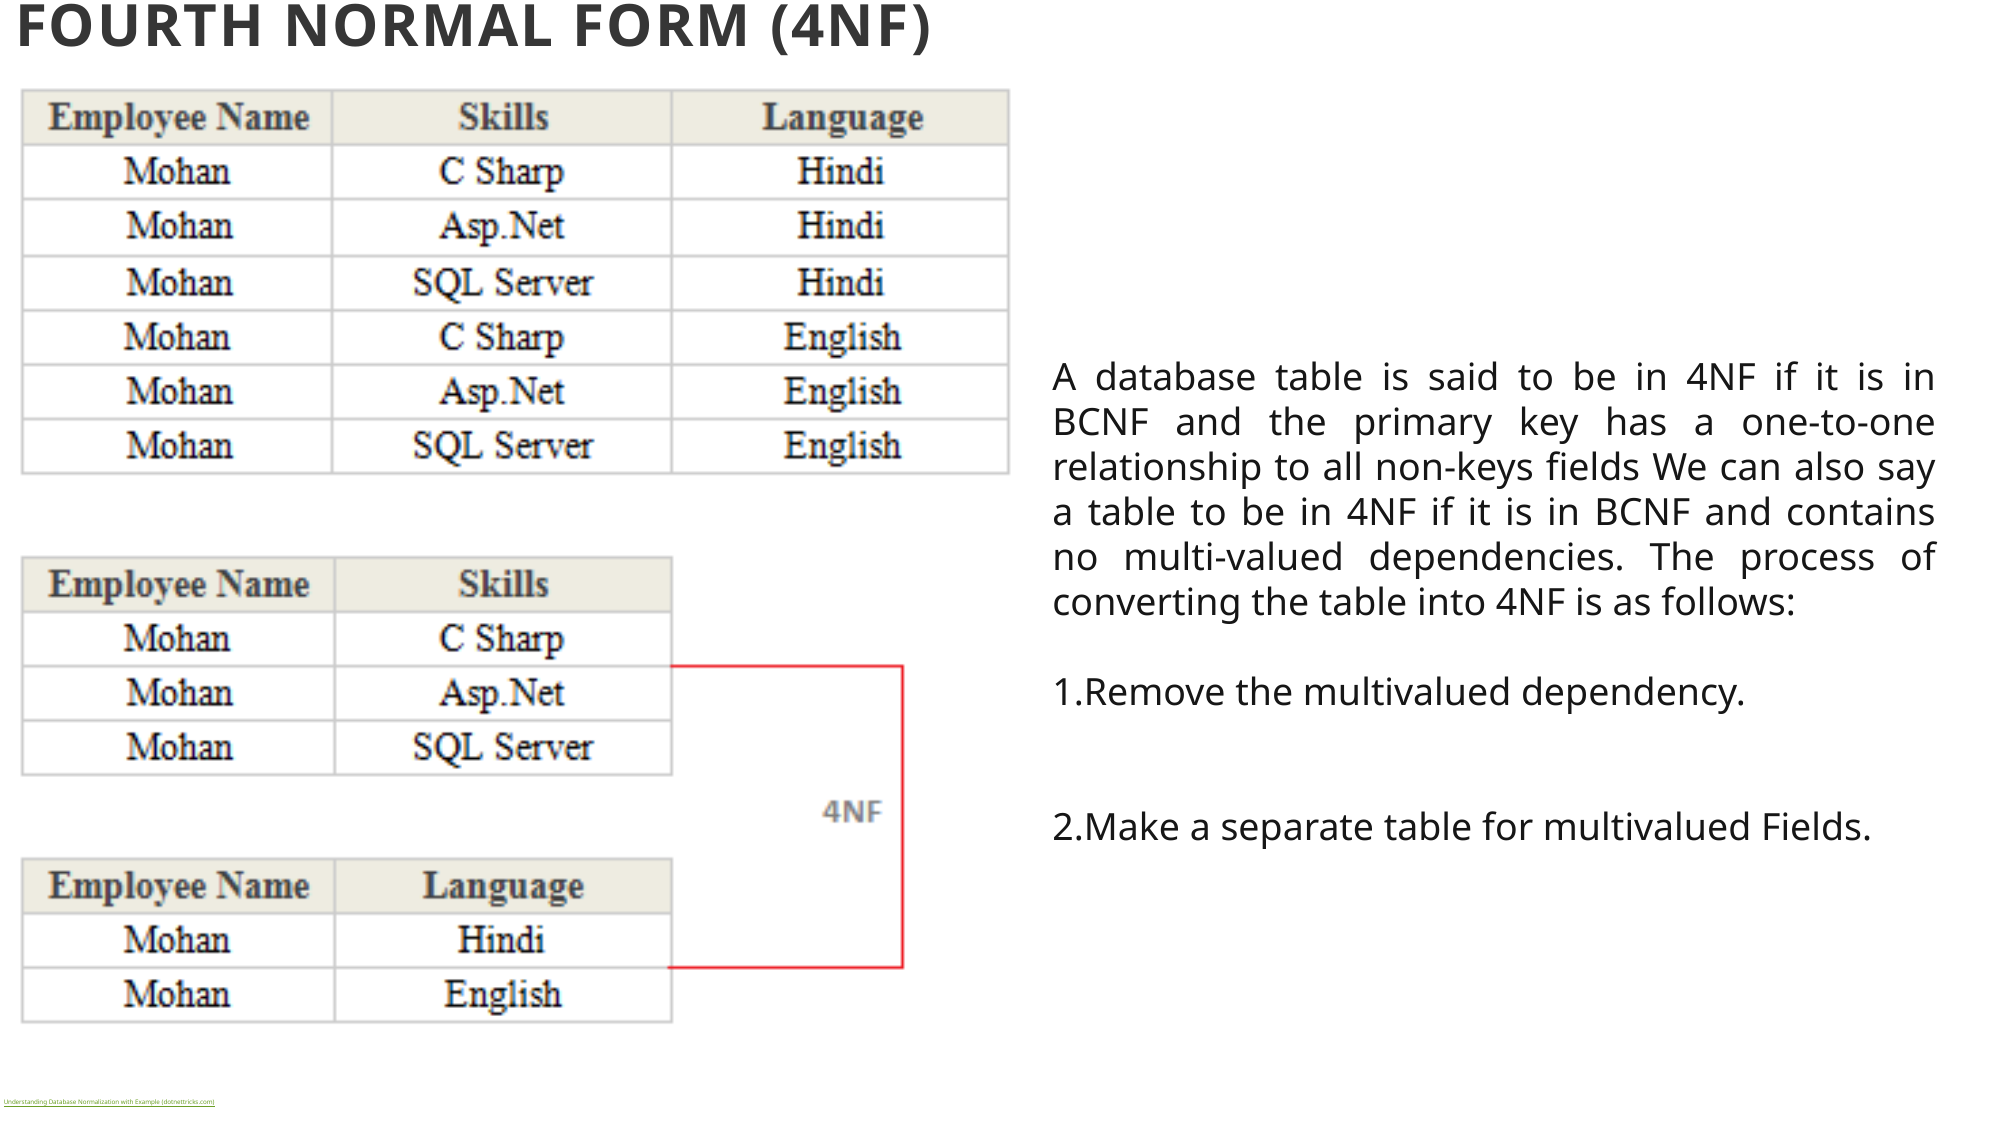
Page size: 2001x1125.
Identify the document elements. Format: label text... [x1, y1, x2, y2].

text_box A database table is said to be in 4NF if it is in BCNF and the primary key has a one-to-one relationship to all non-keys fields We can also say a table to be in 4NF if it is in BCNF and contains no multi-valued dependencies. The process of converting the table into 4NF is as follows: Remove the multivalued dependency. Make a separate table for multivalued Fields. [1037, 345, 1952, 856]
title Fourth Normal Form (4NF) [0, 0, 1894, 129]
text_box Understanding Database Normalization with Example (dotnettricks.com) [0, 1091, 1000, 1115]
picture [11, 79, 1027, 1035]
